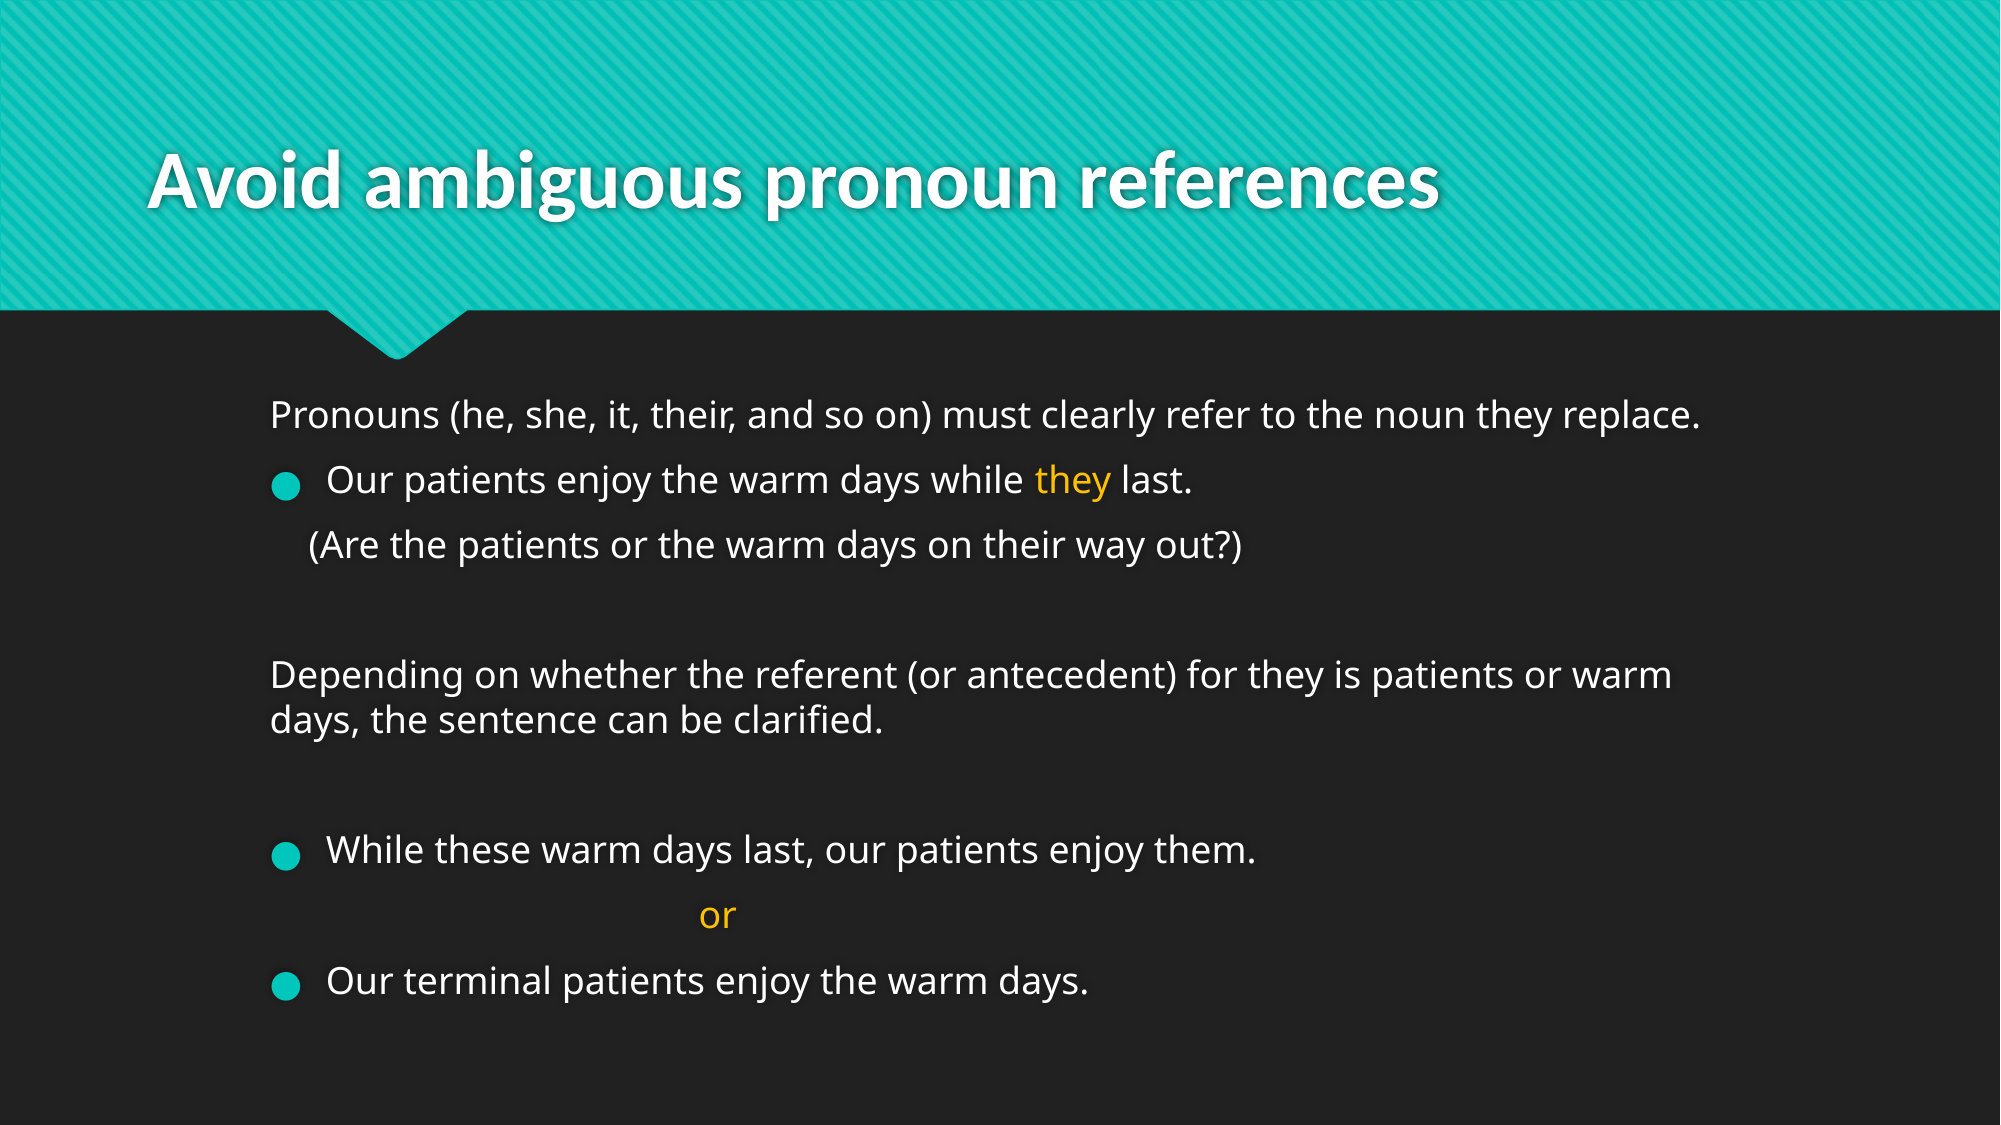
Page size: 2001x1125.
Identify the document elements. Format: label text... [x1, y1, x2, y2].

picture [1, 1, 1999, 357]
title Avoid ambiguous pronoun references [132, 73, 1868, 233]
list Pronouns (he, she, it, their, and so on) must clearly refer to the noun they replace. Our patients enjoy the warm days while they last. (Are the patients or the warm days on their way out?) Depending on whether the referent (or antecedent) for they is patients or warm days, the sentence can be clarified. While these warm days last, our patients enjoy them. or Our terminal patients enjoy the warm days. [254, 383, 1769, 1101]
